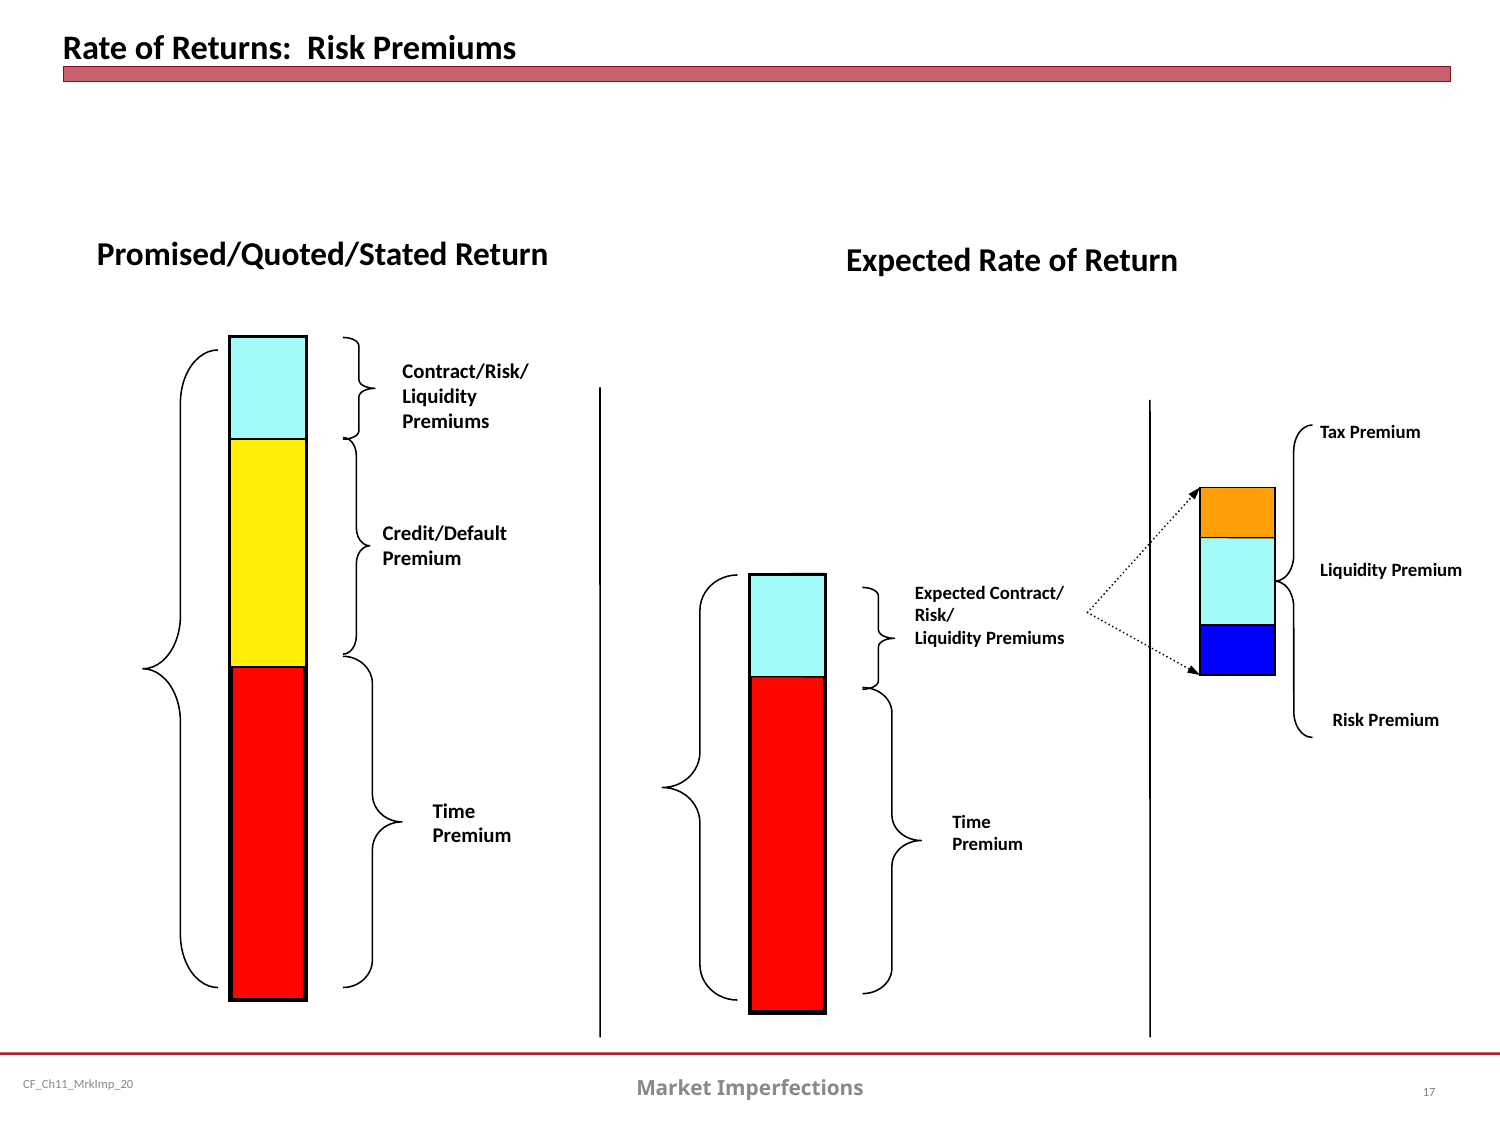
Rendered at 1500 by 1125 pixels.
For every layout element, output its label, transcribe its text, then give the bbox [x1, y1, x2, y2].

text_box [1199, 624, 1275, 675]
text_box [1199, 487, 1275, 538]
text_box Expected Rate of Return [831, 231, 1344, 286]
text_box Risk Premium [1317, 699, 1475, 738]
text_box [662, 574, 738, 1001]
text_box [749, 574, 825, 677]
text_box Time Premium [417, 789, 538, 855]
text_box [862, 688, 922, 994]
text_box [749, 677, 825, 1013]
text_box [1188, 488, 1199, 500]
text_box Liquidity Premium [1313, 549, 1488, 588]
title Rate of Returns: Risk Premiums [62, 6, 1451, 67]
text_box [342, 337, 375, 439]
text_box [342, 437, 367, 655]
text_box [1199, 538, 1275, 624]
text_box [230, 337, 306, 440]
text_box Promised/Quoted/Stated Return [82, 225, 708, 280]
text_box Tax Premium [1305, 412, 1463, 450]
text_box [1187, 665, 1199, 675]
text_box Expected Contract/ Risk/ Liquidity Premiums [899, 573, 1138, 656]
text_box [862, 587, 895, 690]
list [63, 87, 1451, 1041]
text_box [1275, 424, 1313, 738]
text_box Contract/Risk/ Liquidity Premiums [387, 350, 613, 440]
text_box Time Premium [937, 802, 1050, 862]
text_box Credit/Default Premium [367, 512, 550, 578]
text_box [230, 667, 306, 1000]
slide_number 17 [1375, 1061, 1451, 1122]
text_box [142, 349, 218, 988]
footer Market Imperfections [512, 1056, 988, 1117]
text_box [342, 656, 402, 988]
text_box [230, 440, 306, 667]
